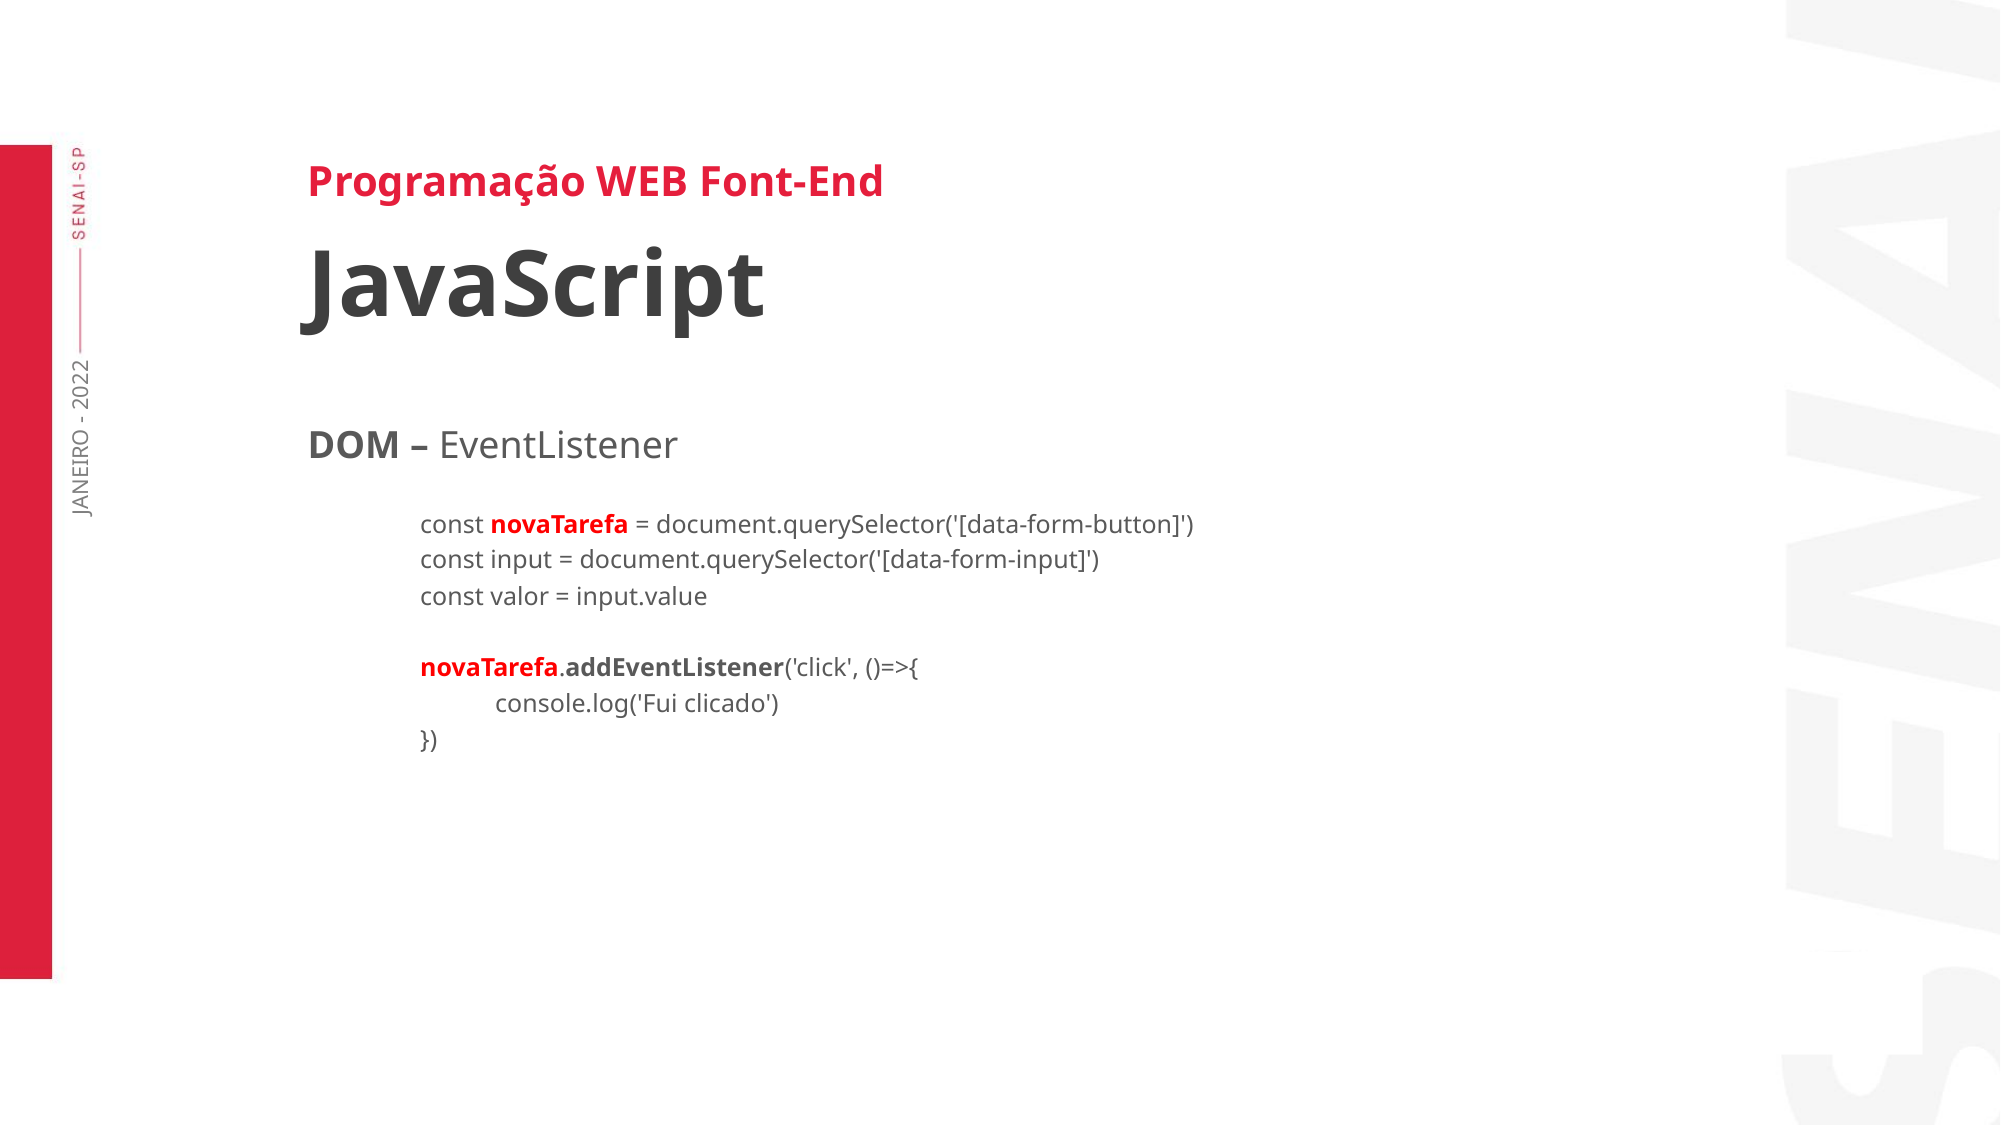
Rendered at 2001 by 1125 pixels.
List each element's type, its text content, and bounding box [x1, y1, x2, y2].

list JANEIRO - 2022 [61, 345, 99, 570]
list JavaScript [292, 229, 1756, 346]
list Programação WEB Font-End [292, 152, 1345, 207]
picture [0, 0, 2001, 1125]
list DOM – EventListener const novaTarefa = document.querySelector('[data-form-button]') const input = document.querySelector('[data-form-input]') const valor = input.value novaTarefa.addEventListener('click', ()=>{ console.log('Fui clicado') }) [292, 391, 1635, 973]
